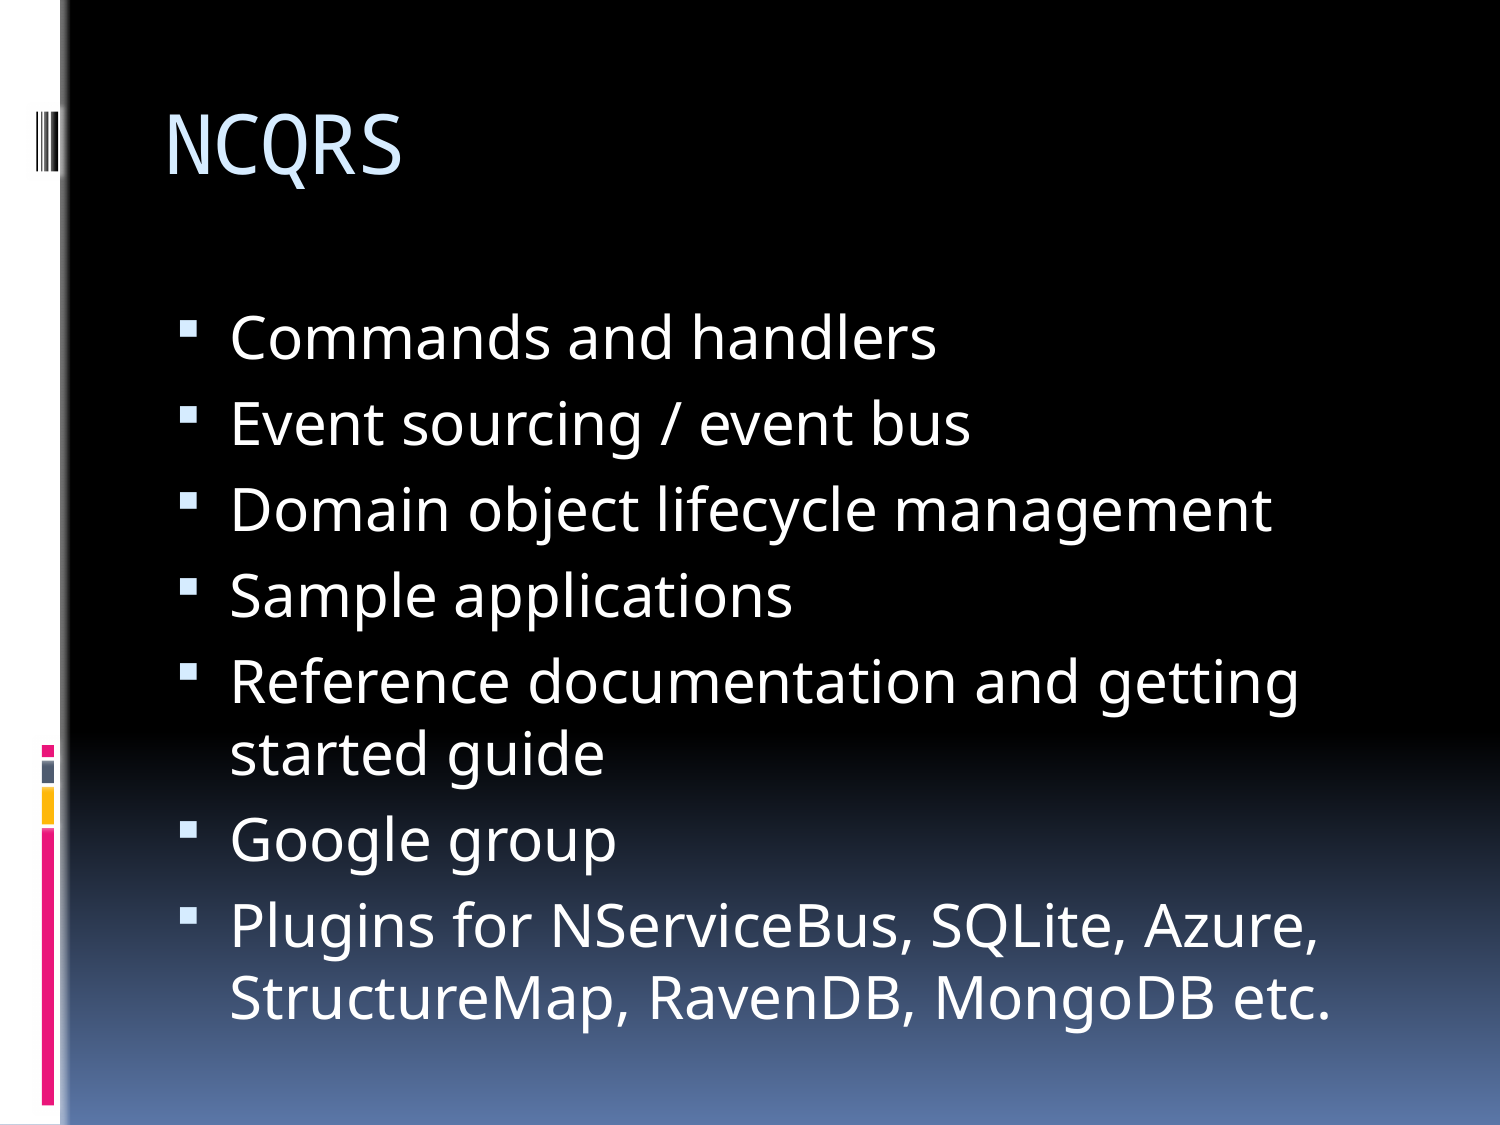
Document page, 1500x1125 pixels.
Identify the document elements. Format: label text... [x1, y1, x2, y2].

list Commands and handlers Event sourcing / event bus Domain object lifecycle management Sample applications Reference documentation and getting started guide Google group Plugins for NServiceBus, SQLite, Azure, StructureMap, RavenDB, MongoDB etc. [150, 292, 1425, 1043]
title NCQRS [150, 83, 1425, 234]
